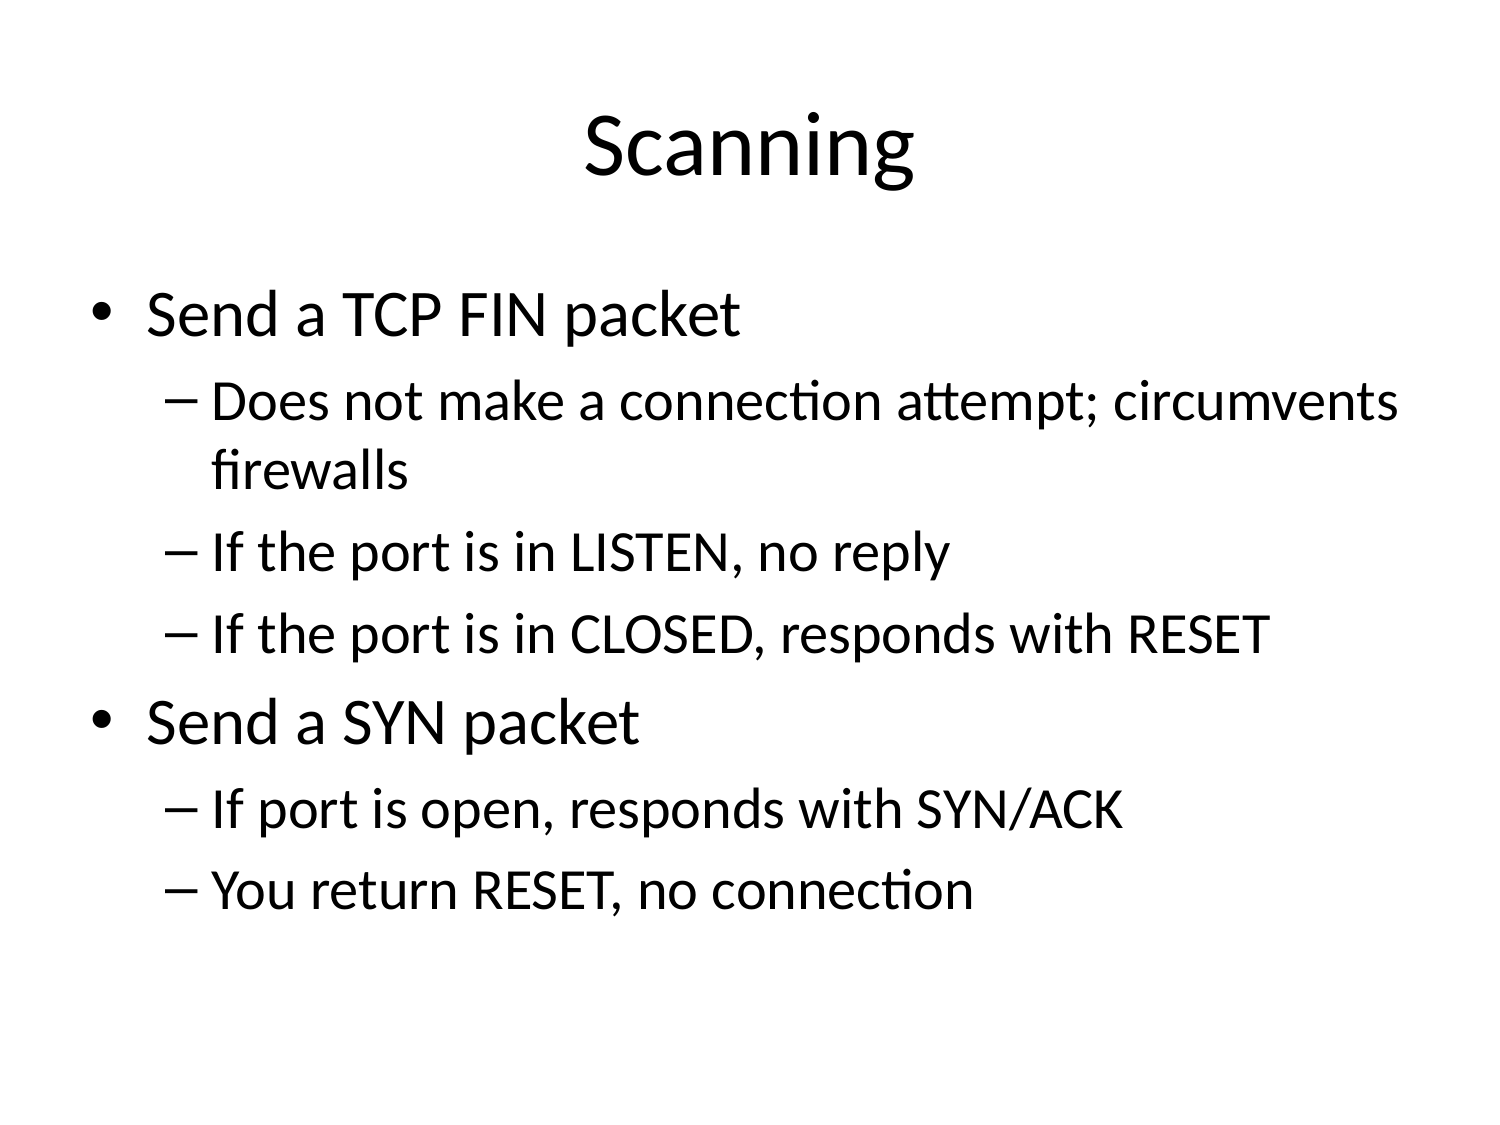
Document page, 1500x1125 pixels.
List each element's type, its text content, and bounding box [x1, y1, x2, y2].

list Send a TCP FIN packet Does not make a connection attempt; circumvents firewalls If the port is in LISTEN, no reply If the port is in CLOSED, responds with RESET Send a SYN packet If port is open, responds with SYN/ACK You return RESET, no connection [75, 262, 1425, 1005]
title Scanning [75, 45, 1425, 233]
